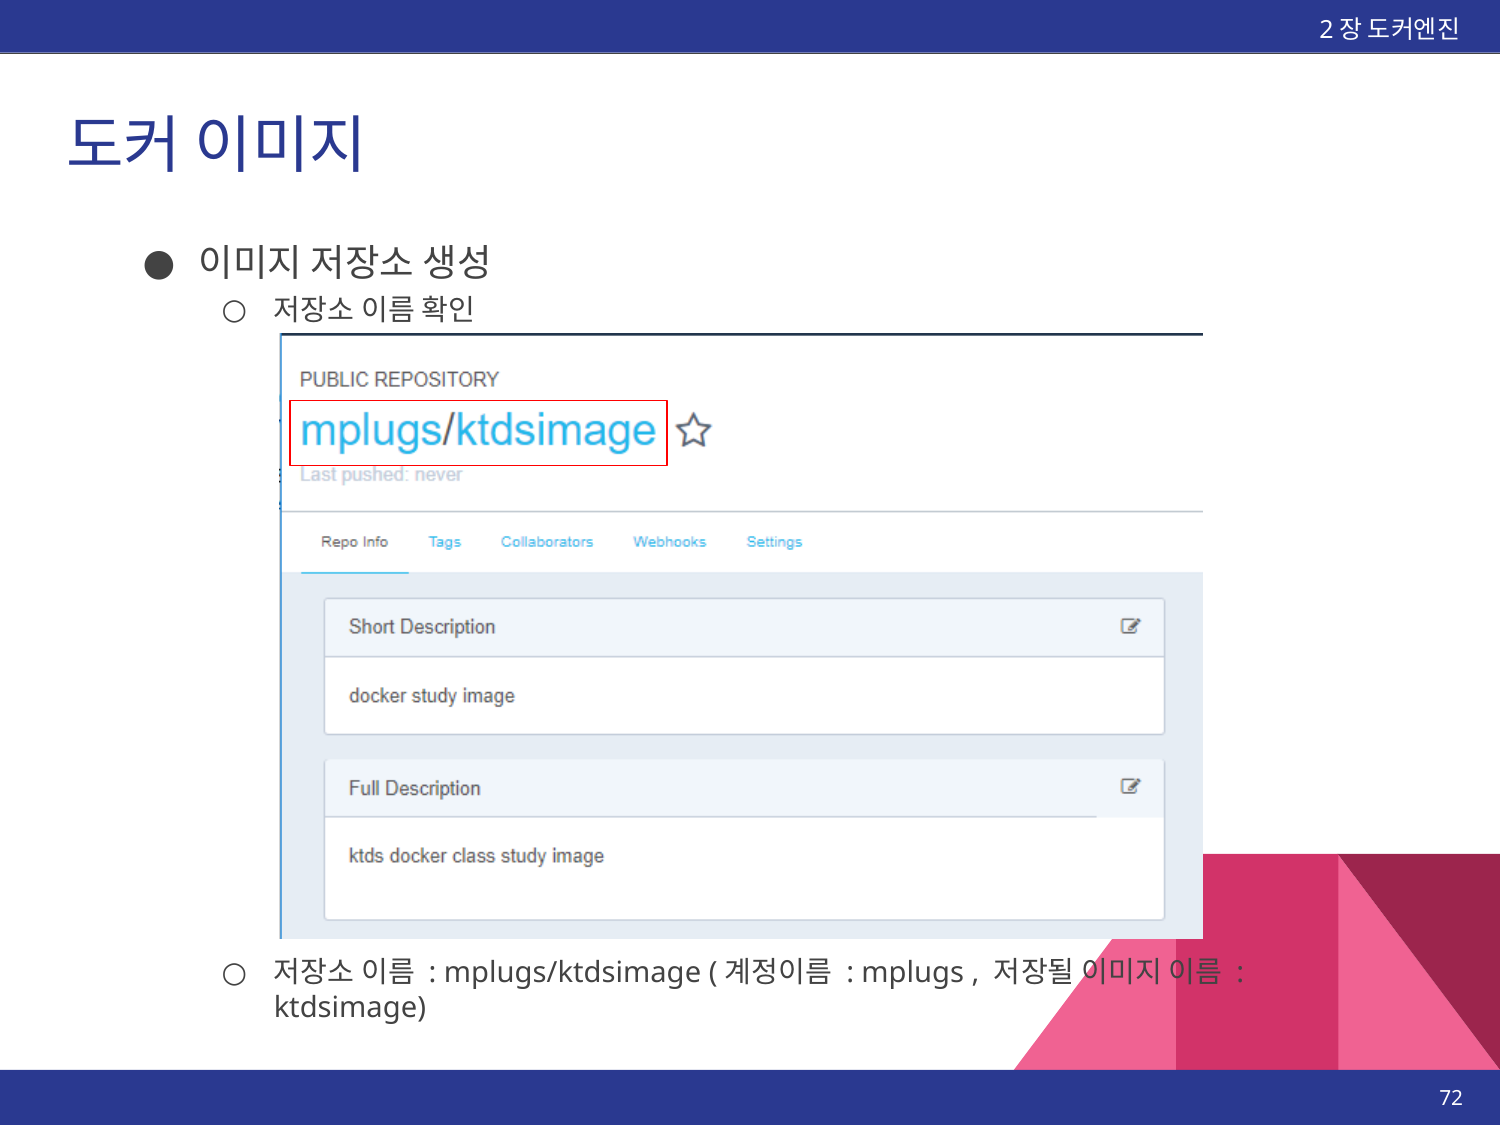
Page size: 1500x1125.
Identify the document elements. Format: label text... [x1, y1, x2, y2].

slide_number ‹#› [1387, 1071, 1478, 1125]
title 도커 이미지 [51, 89, 1449, 189]
list 이미지 저장소 생성 [108, 217, 1417, 276]
list 저장소 이름 : mplugs/ktdsimage (계정이름 : mplugs , 저장될 이미지 이름 : ktdsimage) [108, 938, 1417, 997]
list 저장소 이름 확인 [108, 276, 1417, 335]
title 2장 도커엔진 [911, 0, 1475, 52]
picture [279, 333, 1203, 939]
